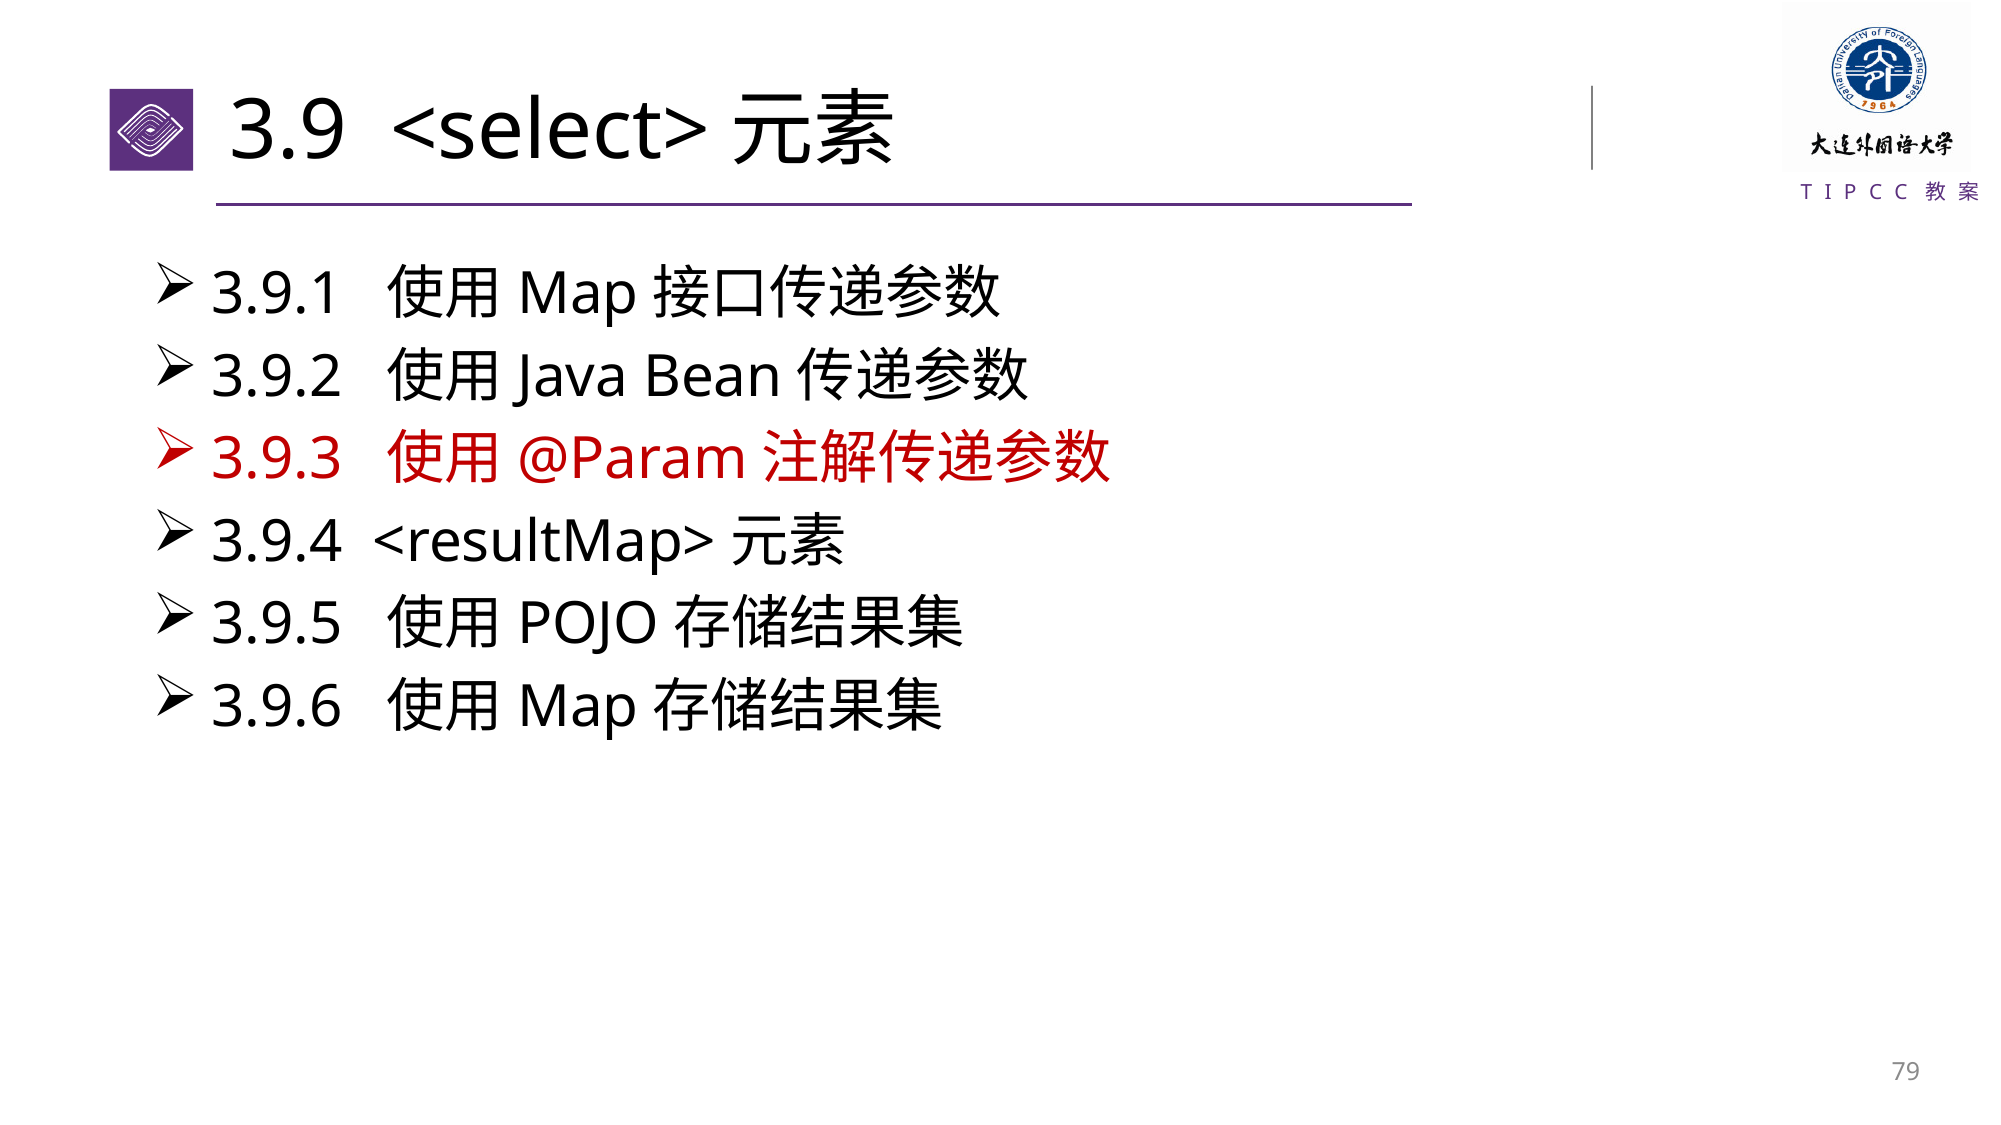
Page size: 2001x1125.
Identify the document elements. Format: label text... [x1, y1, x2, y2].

title 3.9 <select>元素 [214, 59, 1564, 205]
slide_number 78 [1485, 1042, 1936, 1103]
picture [1782, 2, 1971, 172]
list 3.9.1 使用Map接口传递参数 3.9.2 使用Java Bean传递参数 3.9.3 使用@Param注解传递参数 3.9.4 <resultMap>元素 3.9.5 使用POJO存储结果集 3.9.6 使用Map存储结果集 [137, 247, 1863, 1001]
